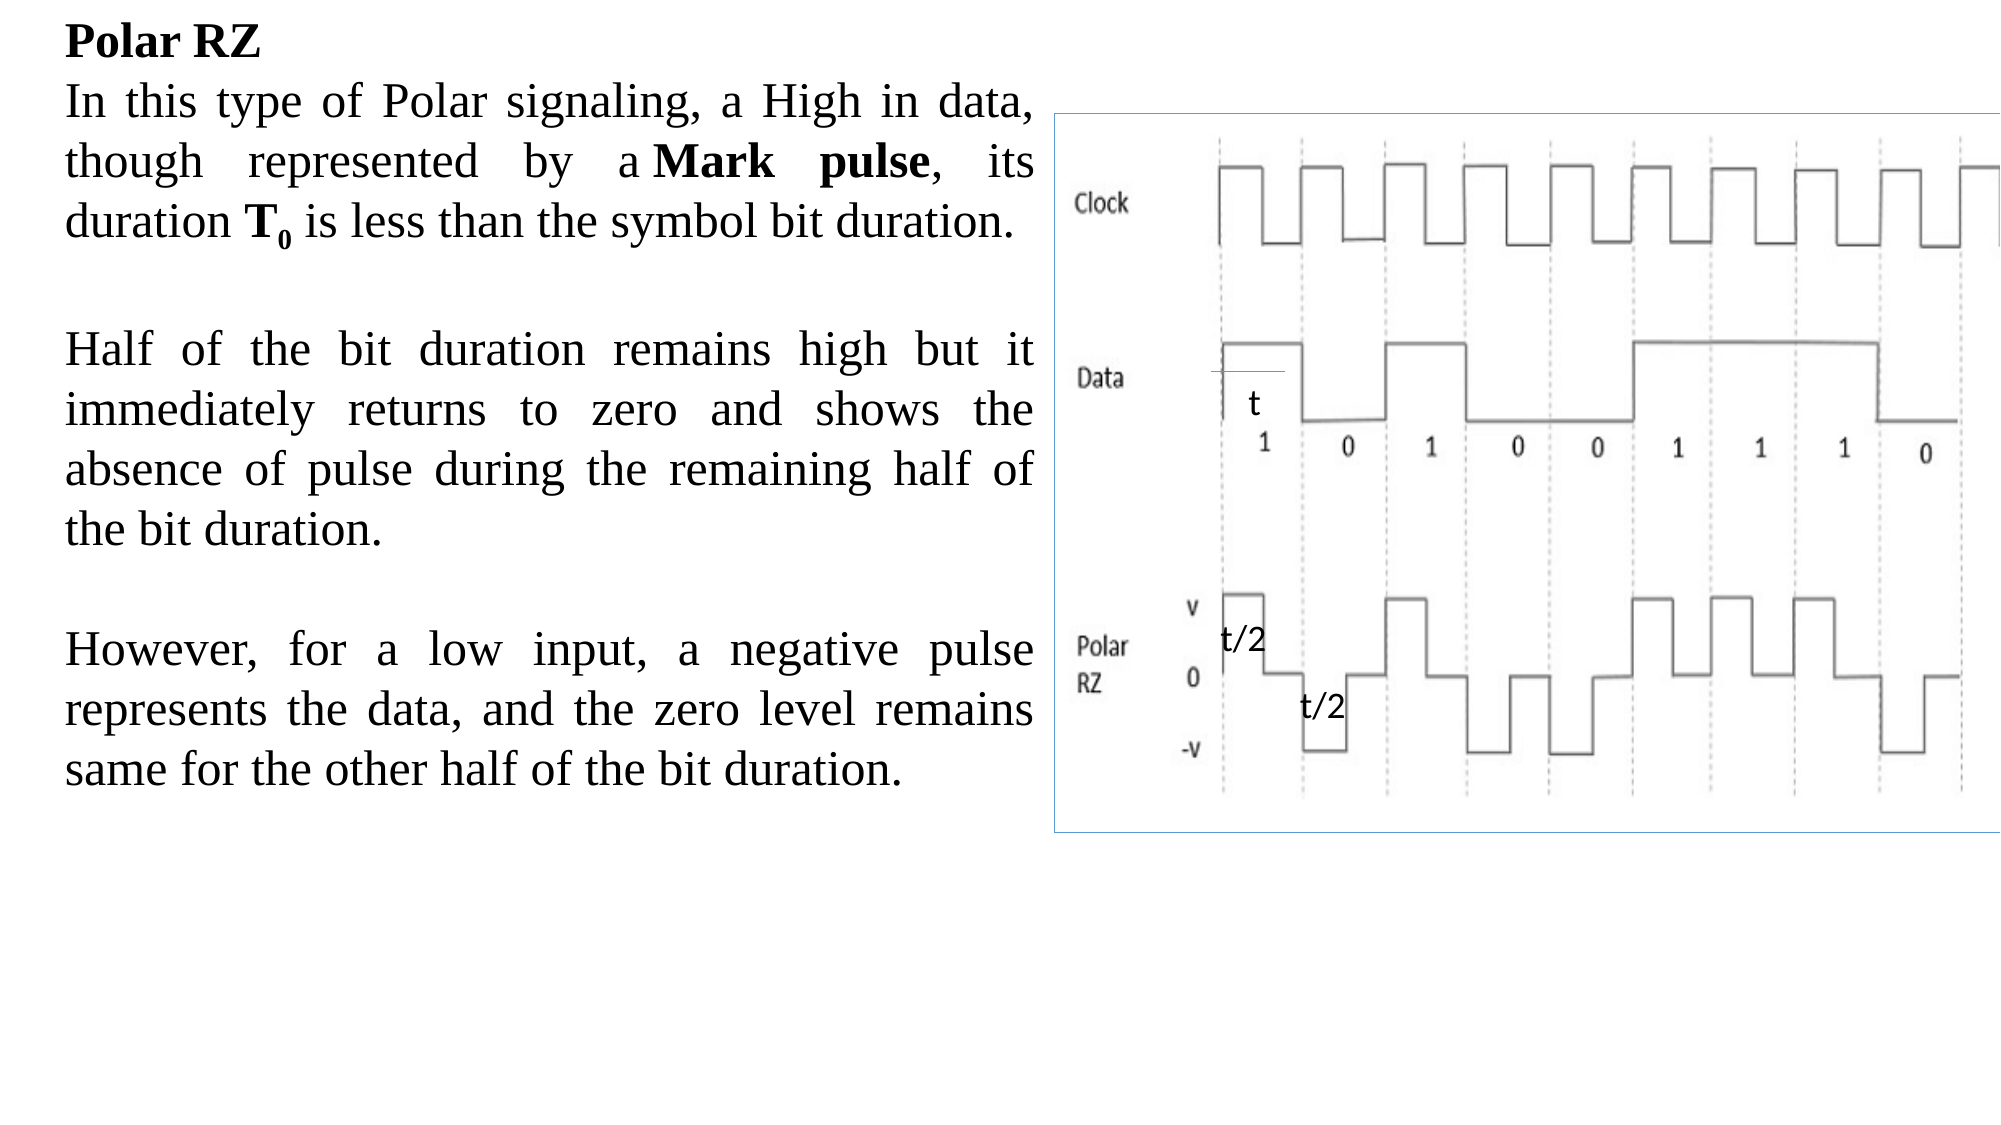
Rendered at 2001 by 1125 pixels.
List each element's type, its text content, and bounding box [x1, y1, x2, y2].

text_box Polar RZ In this type of Polar signaling, a High in data, though represented by a Mark pulse, its duration T0 is less than the symbol bit duration. Half of the bit duration remains high but it immediately returns to zero and shows the absence of pulse during the remaining half of the bit duration. However, for a low input, a negative pulse represents the data, and the zero level remains same for the other half of the bit duration. [50, 0, 1050, 803]
picture [1054, 113, 2000, 833]
